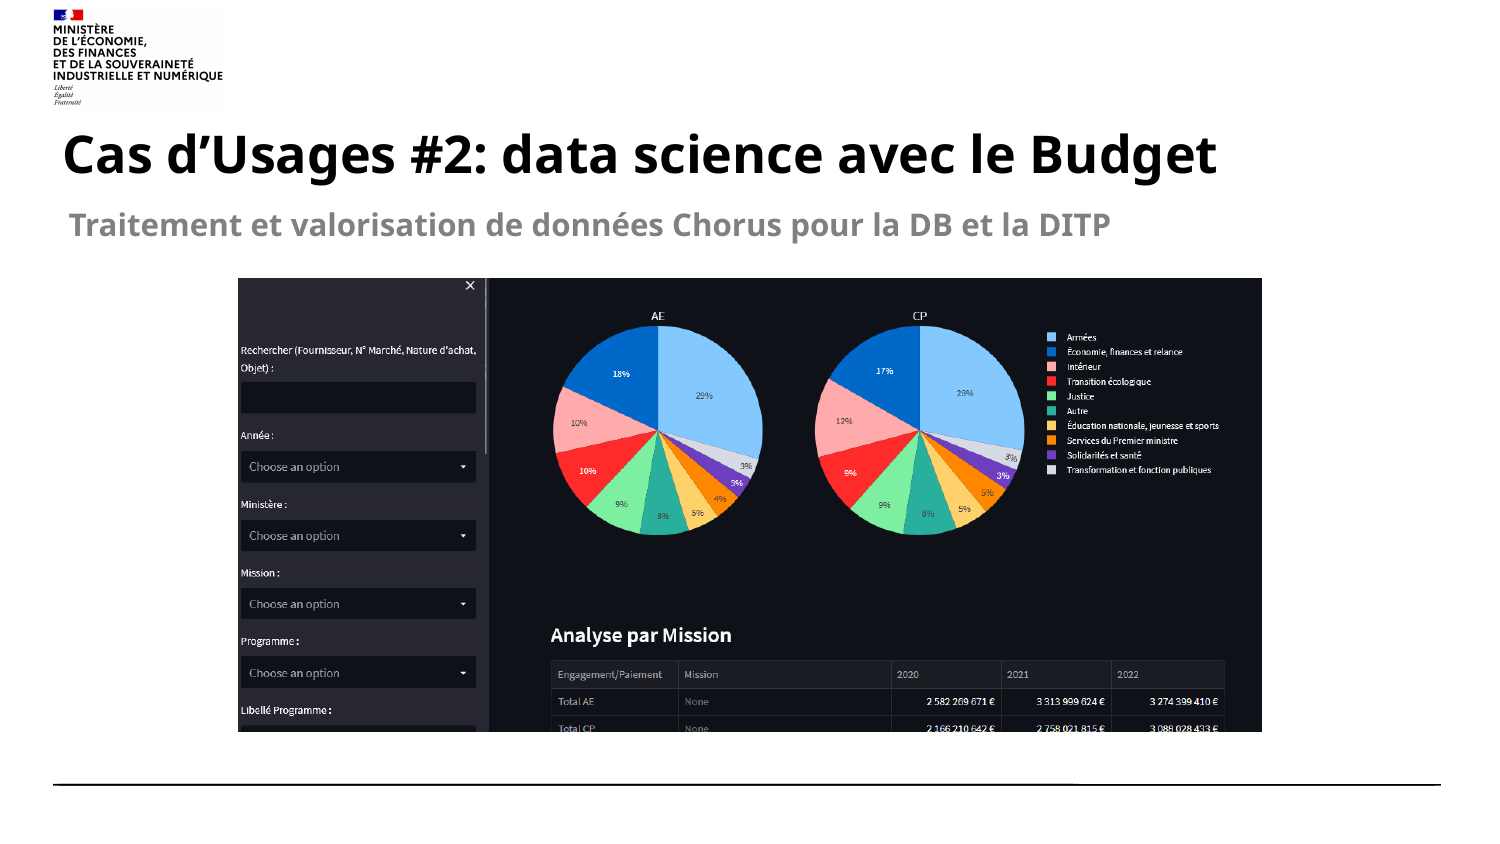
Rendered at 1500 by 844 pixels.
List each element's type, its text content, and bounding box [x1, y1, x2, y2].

picture [238, 278, 1262, 732]
list Traitement et valorisation de données Chorus pour la DB et la DITP [52, 204, 1436, 246]
picture [51, 8, 224, 109]
title Cas d’Usages #2: data science avec le Budget [52, 111, 1436, 202]
